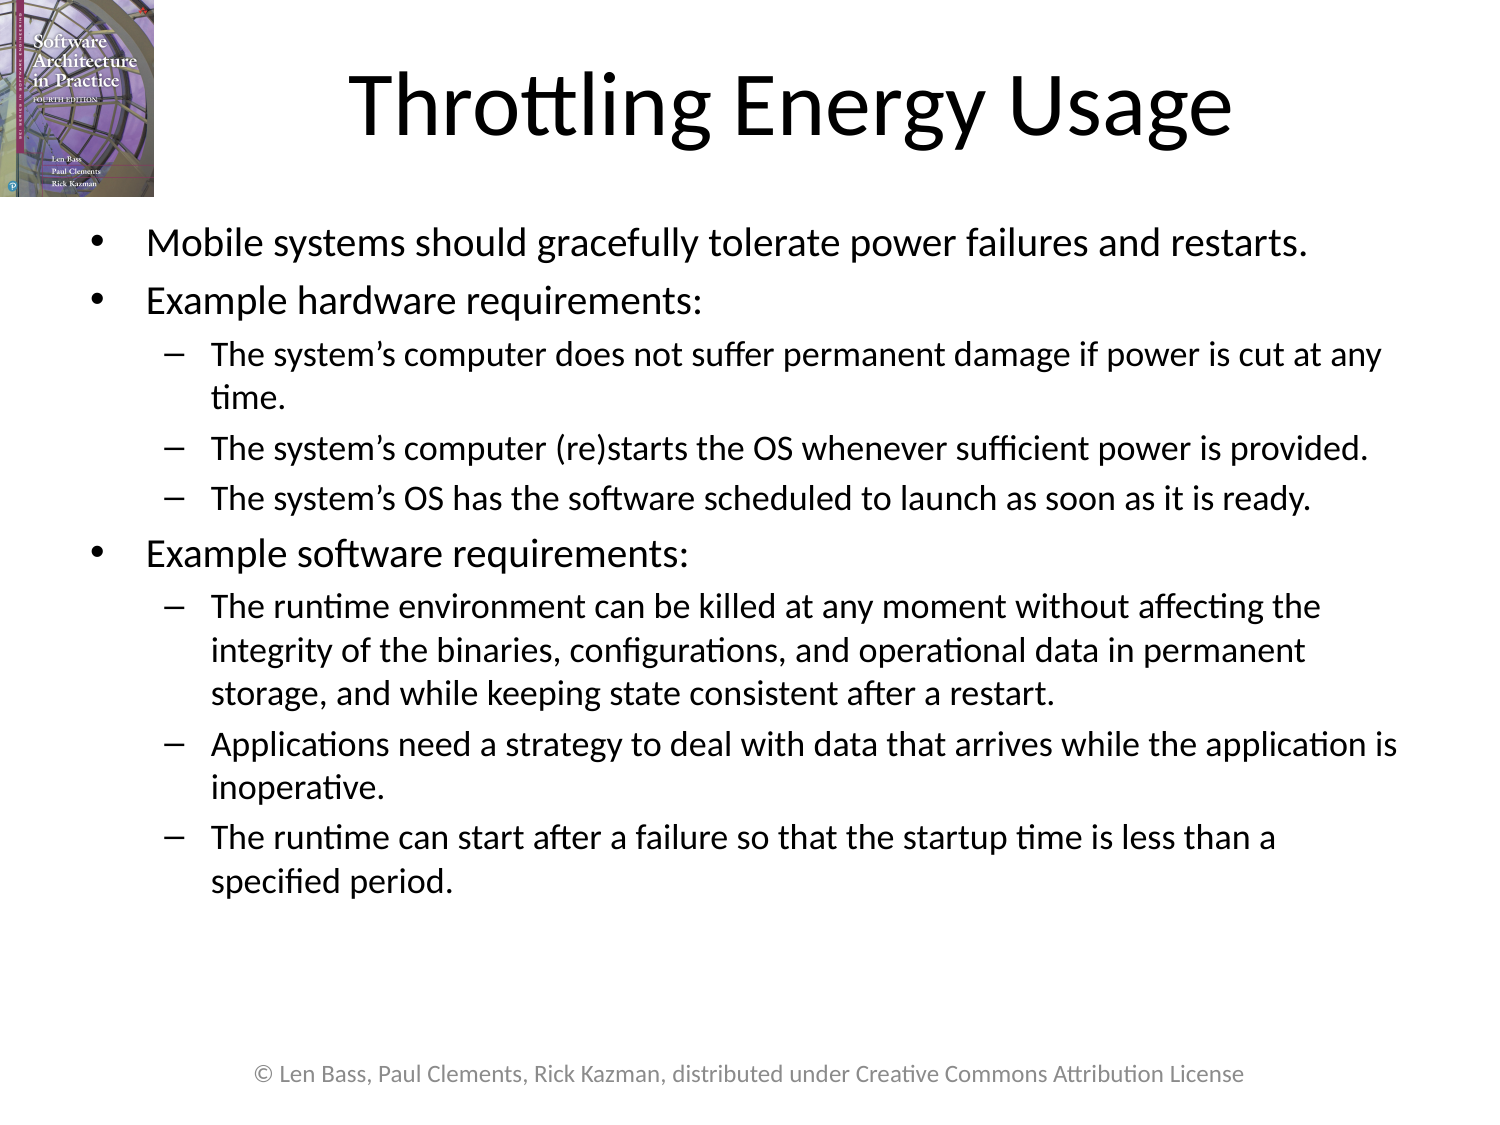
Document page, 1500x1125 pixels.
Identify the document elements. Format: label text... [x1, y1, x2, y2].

title Throttling Energy Usage [159, 45, 1425, 173]
picture [0, 0, 154, 197]
footer © Len Bass, Paul Clements, Rick Kazman, distributed under Creative Commons Attribution License [230, 1042, 1270, 1103]
list Mobile systems should gracefully tolerate power failures and restarts. Example hardware requirements: The system’s computer does not suffer permanent damage if power is cut at any time. The system’s computer (re)starts the OS whenever sufficient power is provided. The system’s OS has the software scheduled to launch as soon as it is ready. Example software requirements: The runtime environment can be killed at any moment without affecting the integrity of the binaries, configurations, and operational data in permanent storage, and while keeping state consistent after a restart. Applications need a strategy to deal with data that arrives while the application is inoperative. The runtime can start after a failure so that the startup time is less than a specified period. [75, 208, 1425, 929]
